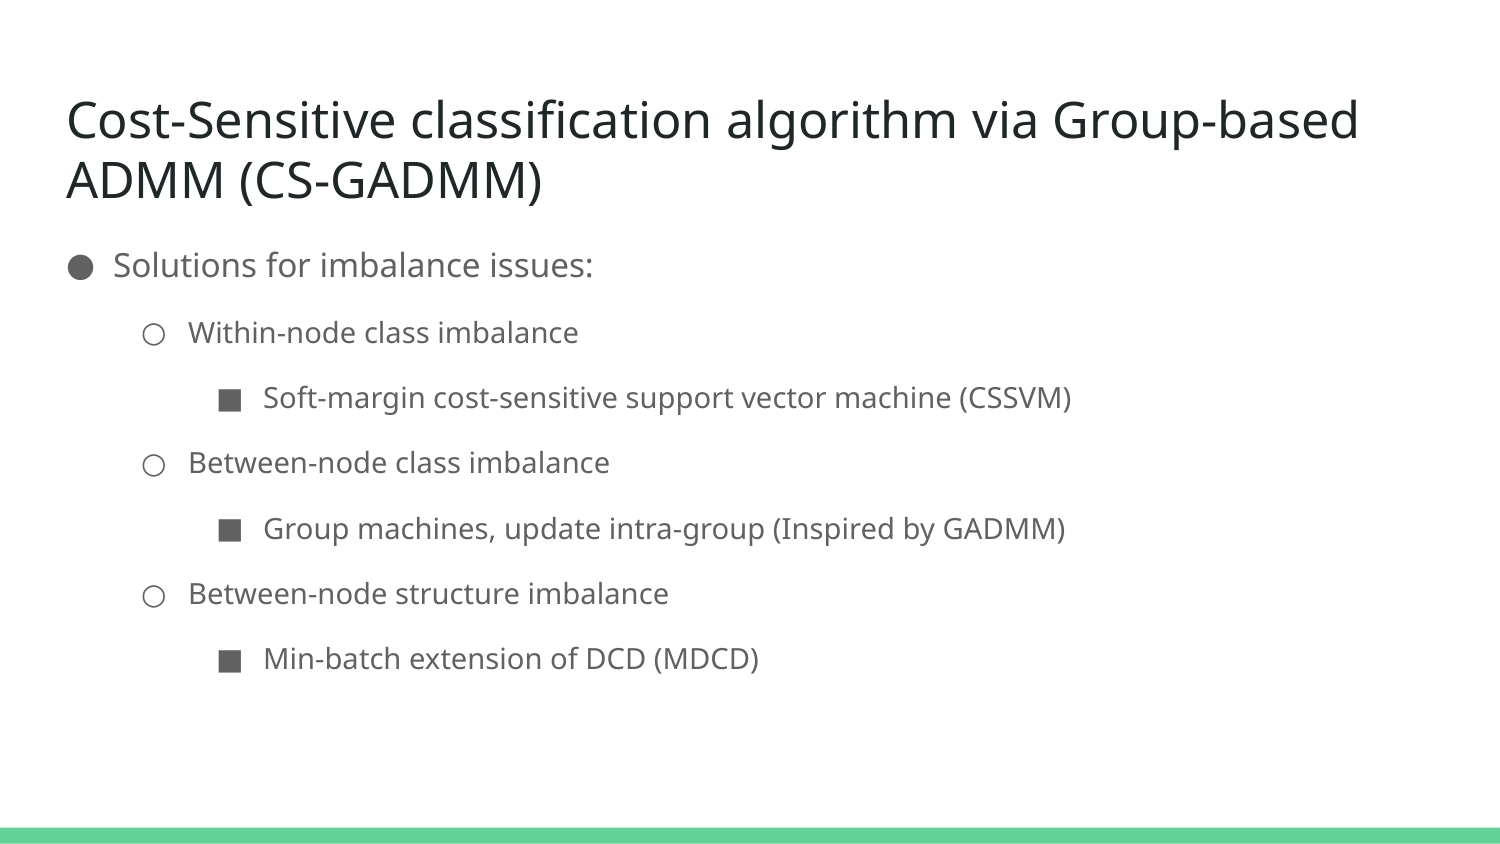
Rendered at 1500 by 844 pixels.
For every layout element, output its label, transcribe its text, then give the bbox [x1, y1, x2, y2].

title Cost-Sensitive classification algorithm via Group-based ADMM (CS-GADMM) [51, 72, 1449, 223]
list Solutions for imbalance issues: Within-node class imbalance Soft-margin cost-sensitive support vector machine (CSSVM) Between-node class imbalance Group machines, update intra-group (Inspired by GADMM) Between-node structure imbalance Min-batch extension of DCD (MDCD) [51, 222, 1425, 792]
